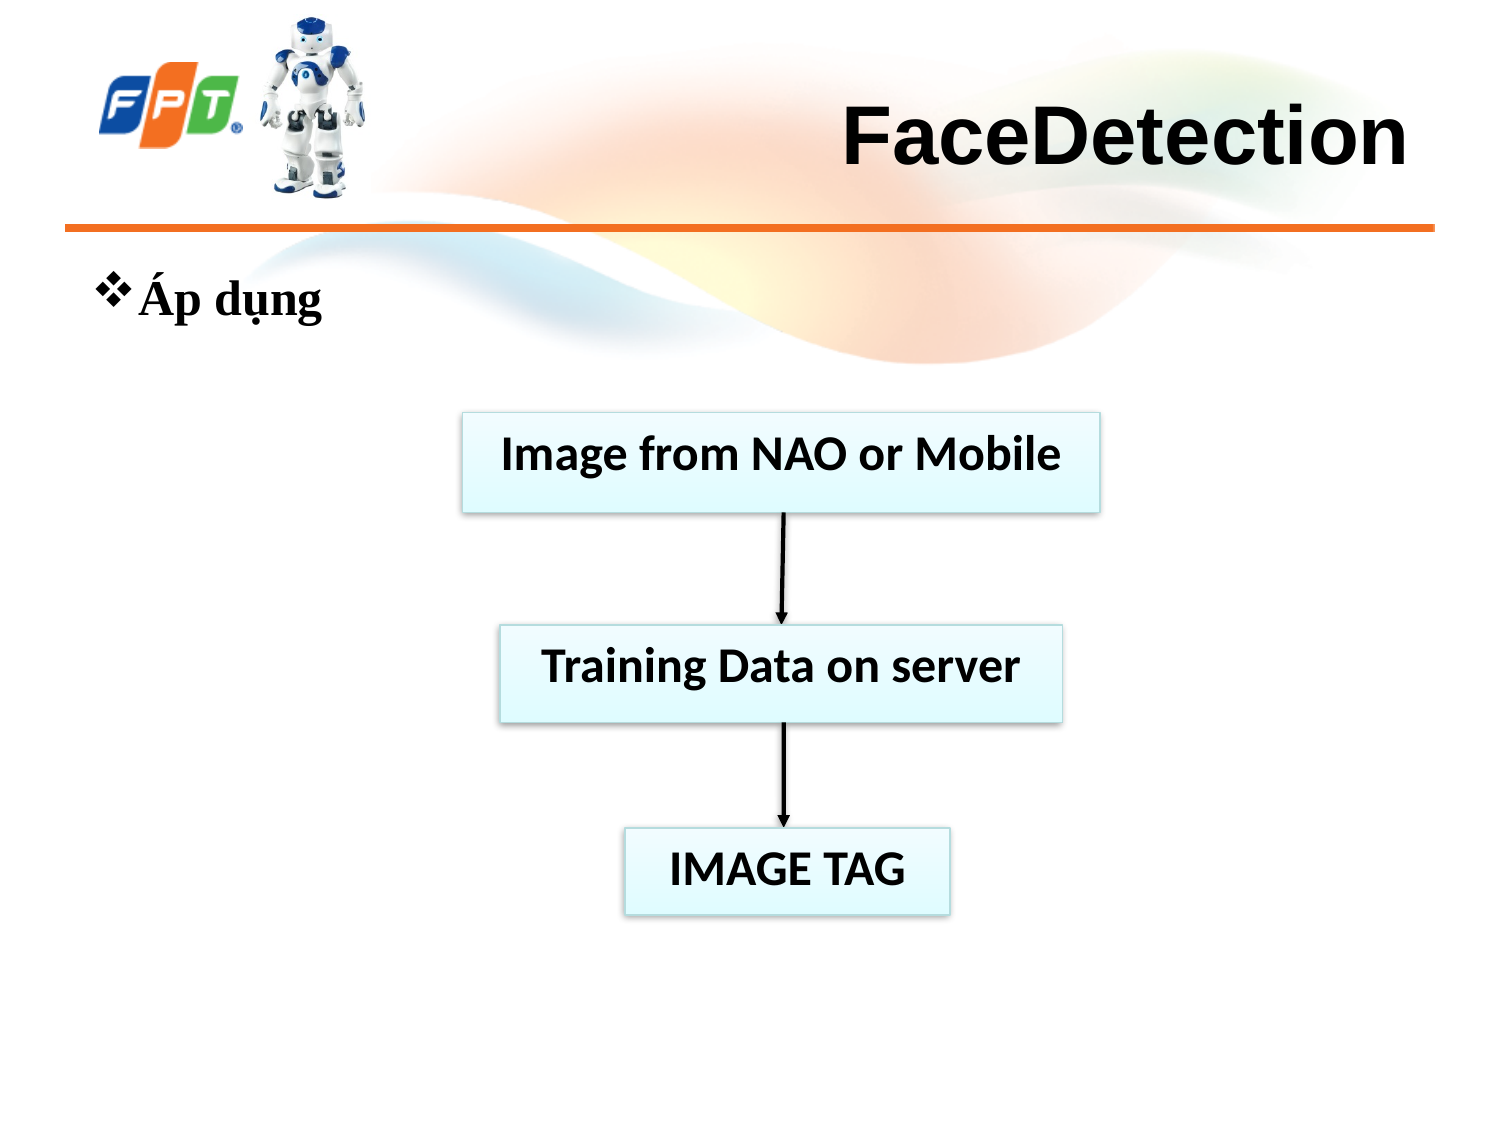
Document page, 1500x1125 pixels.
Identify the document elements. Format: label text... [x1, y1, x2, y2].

text_box IMAGE TAG [624, 827, 951, 916]
text_box Image from NAO or Mobile [462, 412, 1101, 513]
text_box Áp dụng [76, 258, 338, 334]
text_box [777, 722, 790, 825]
text_box Training Data on server [499, 624, 1063, 723]
text_box [775, 512, 788, 622]
picture [65, 0, 1435, 486]
title FaceDetection [474, 37, 1426, 226]
